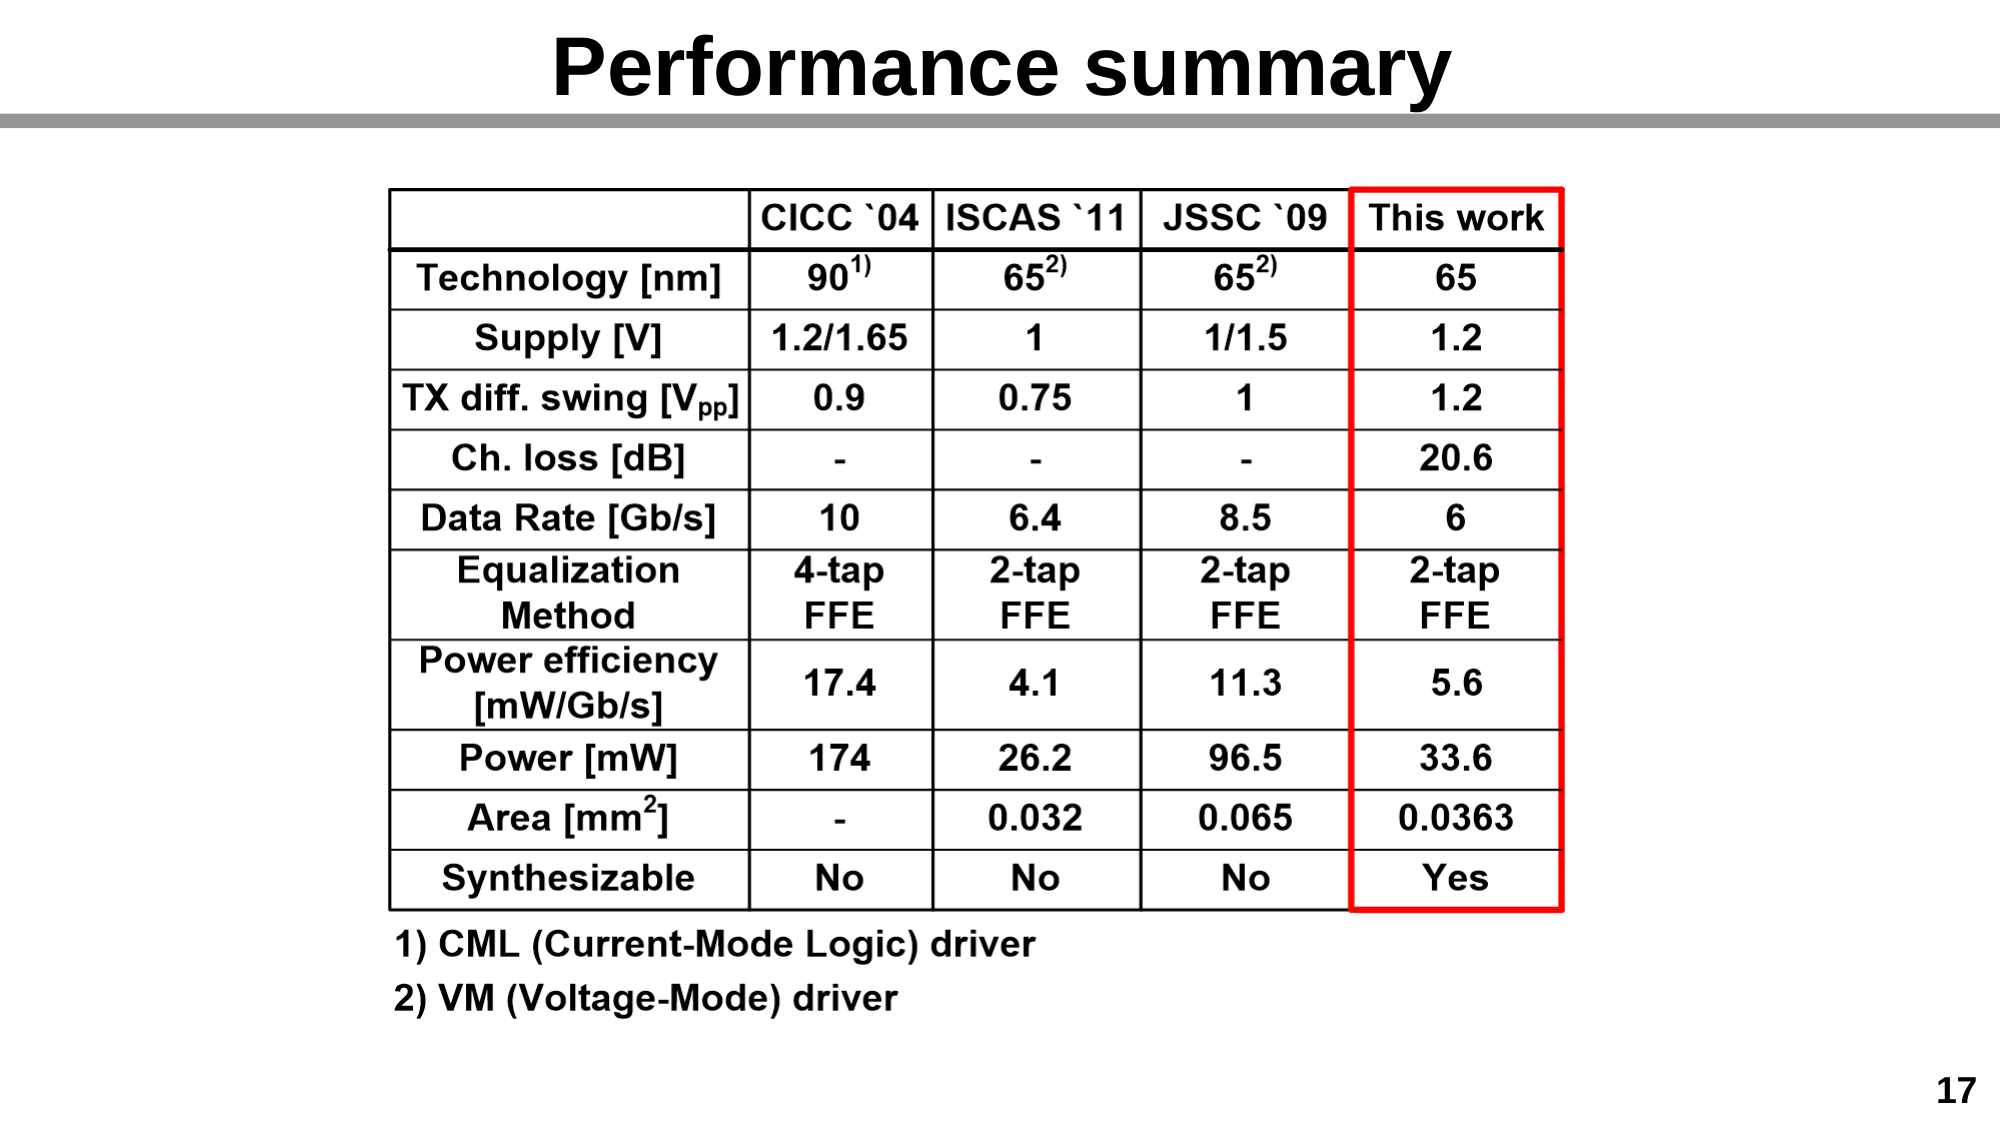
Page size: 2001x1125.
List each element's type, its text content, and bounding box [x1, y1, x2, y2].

picture [385, 184, 1569, 1026]
title Performance summary [2, 0, 2000, 125]
